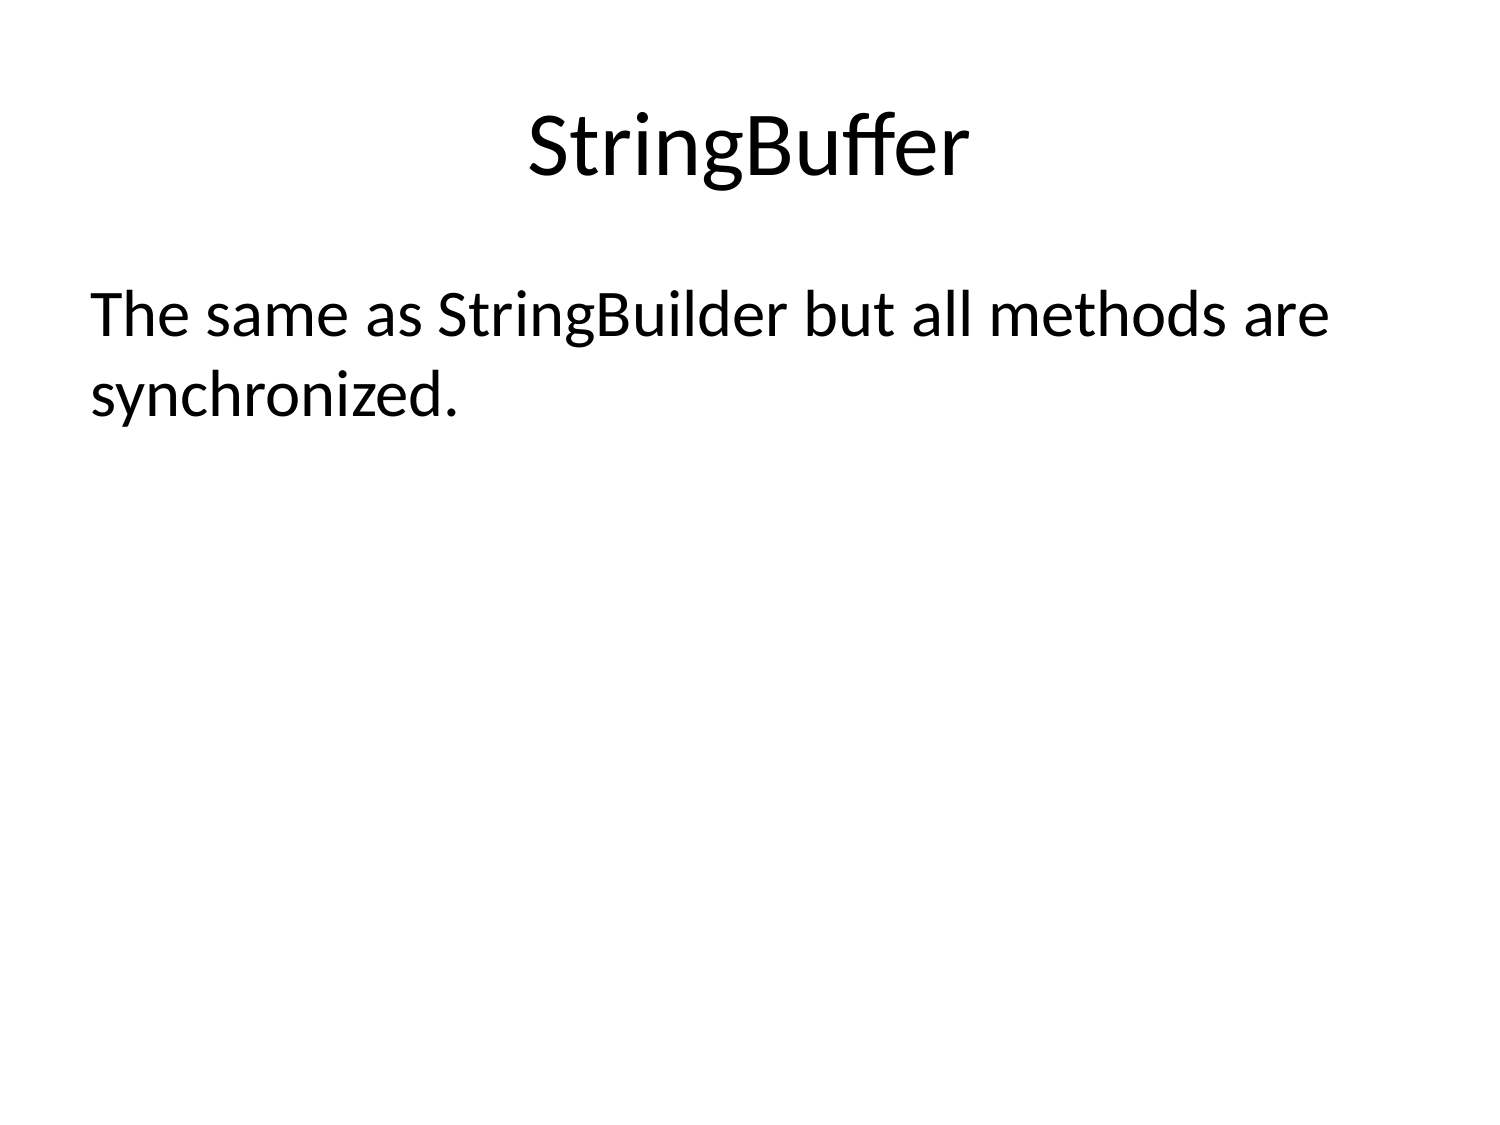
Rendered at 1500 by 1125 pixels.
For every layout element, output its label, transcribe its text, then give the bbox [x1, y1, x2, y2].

title StringBuffer [75, 45, 1425, 233]
list The same as StringBuilder but all methods are synchronized. [75, 262, 1425, 1005]
